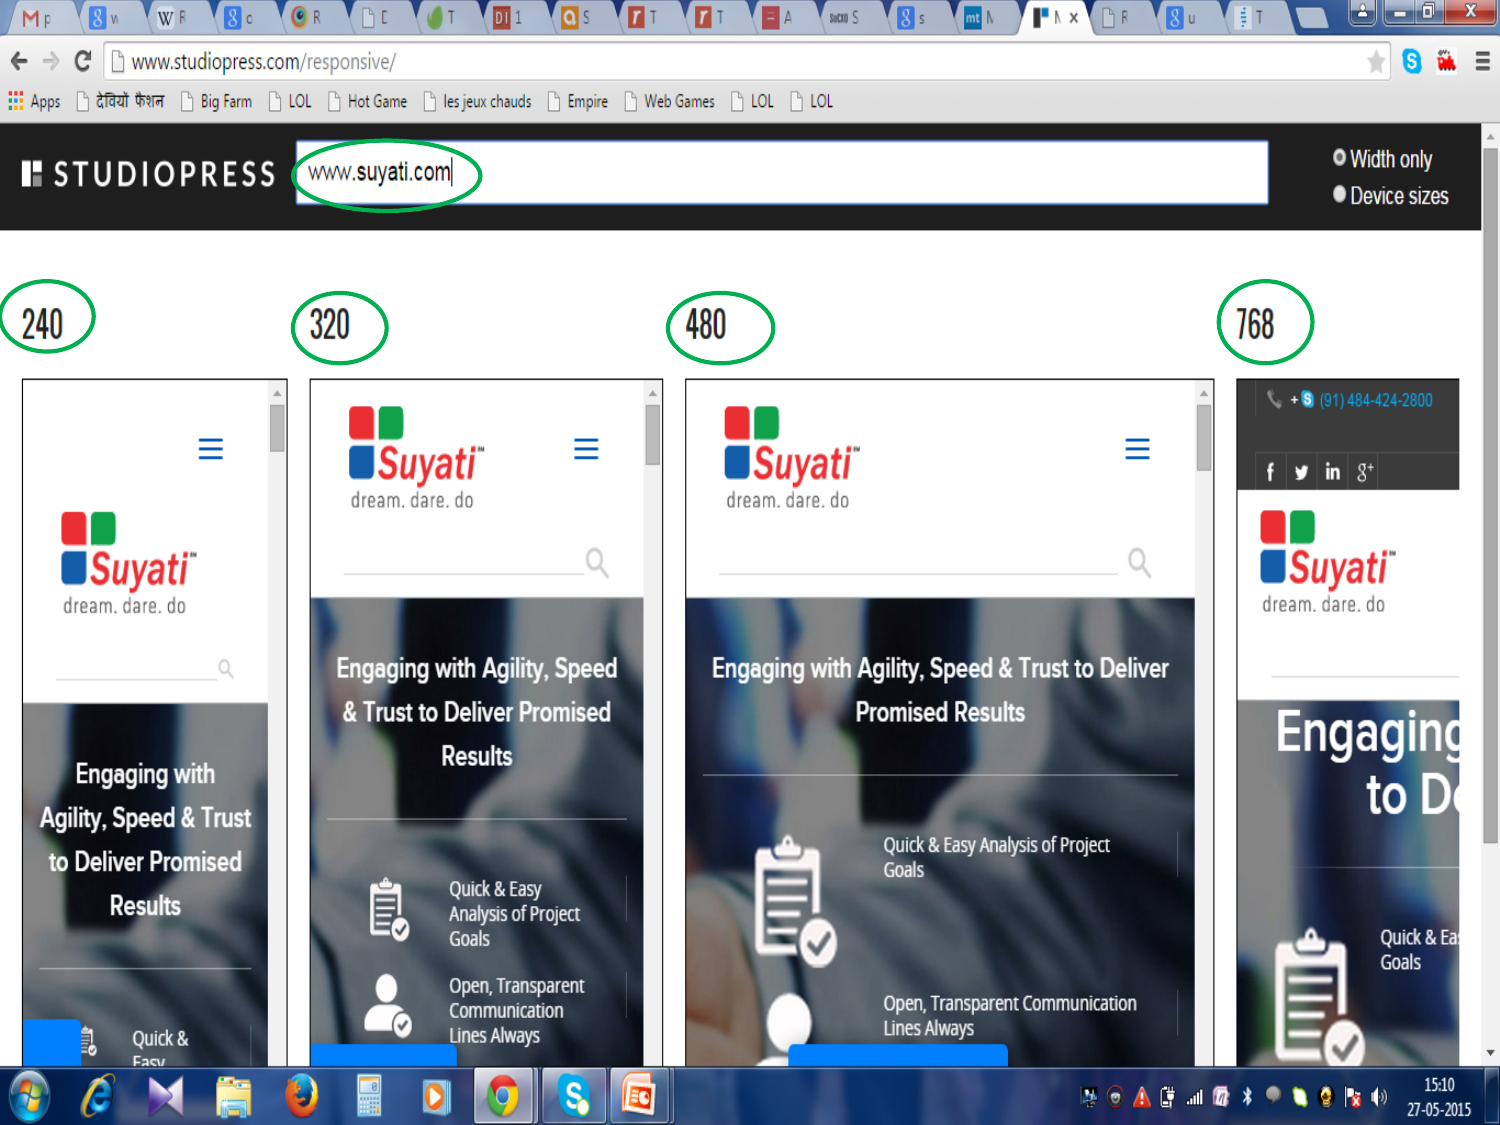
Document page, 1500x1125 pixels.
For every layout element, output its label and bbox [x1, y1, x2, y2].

list [0, 0, 1500, 1125]
